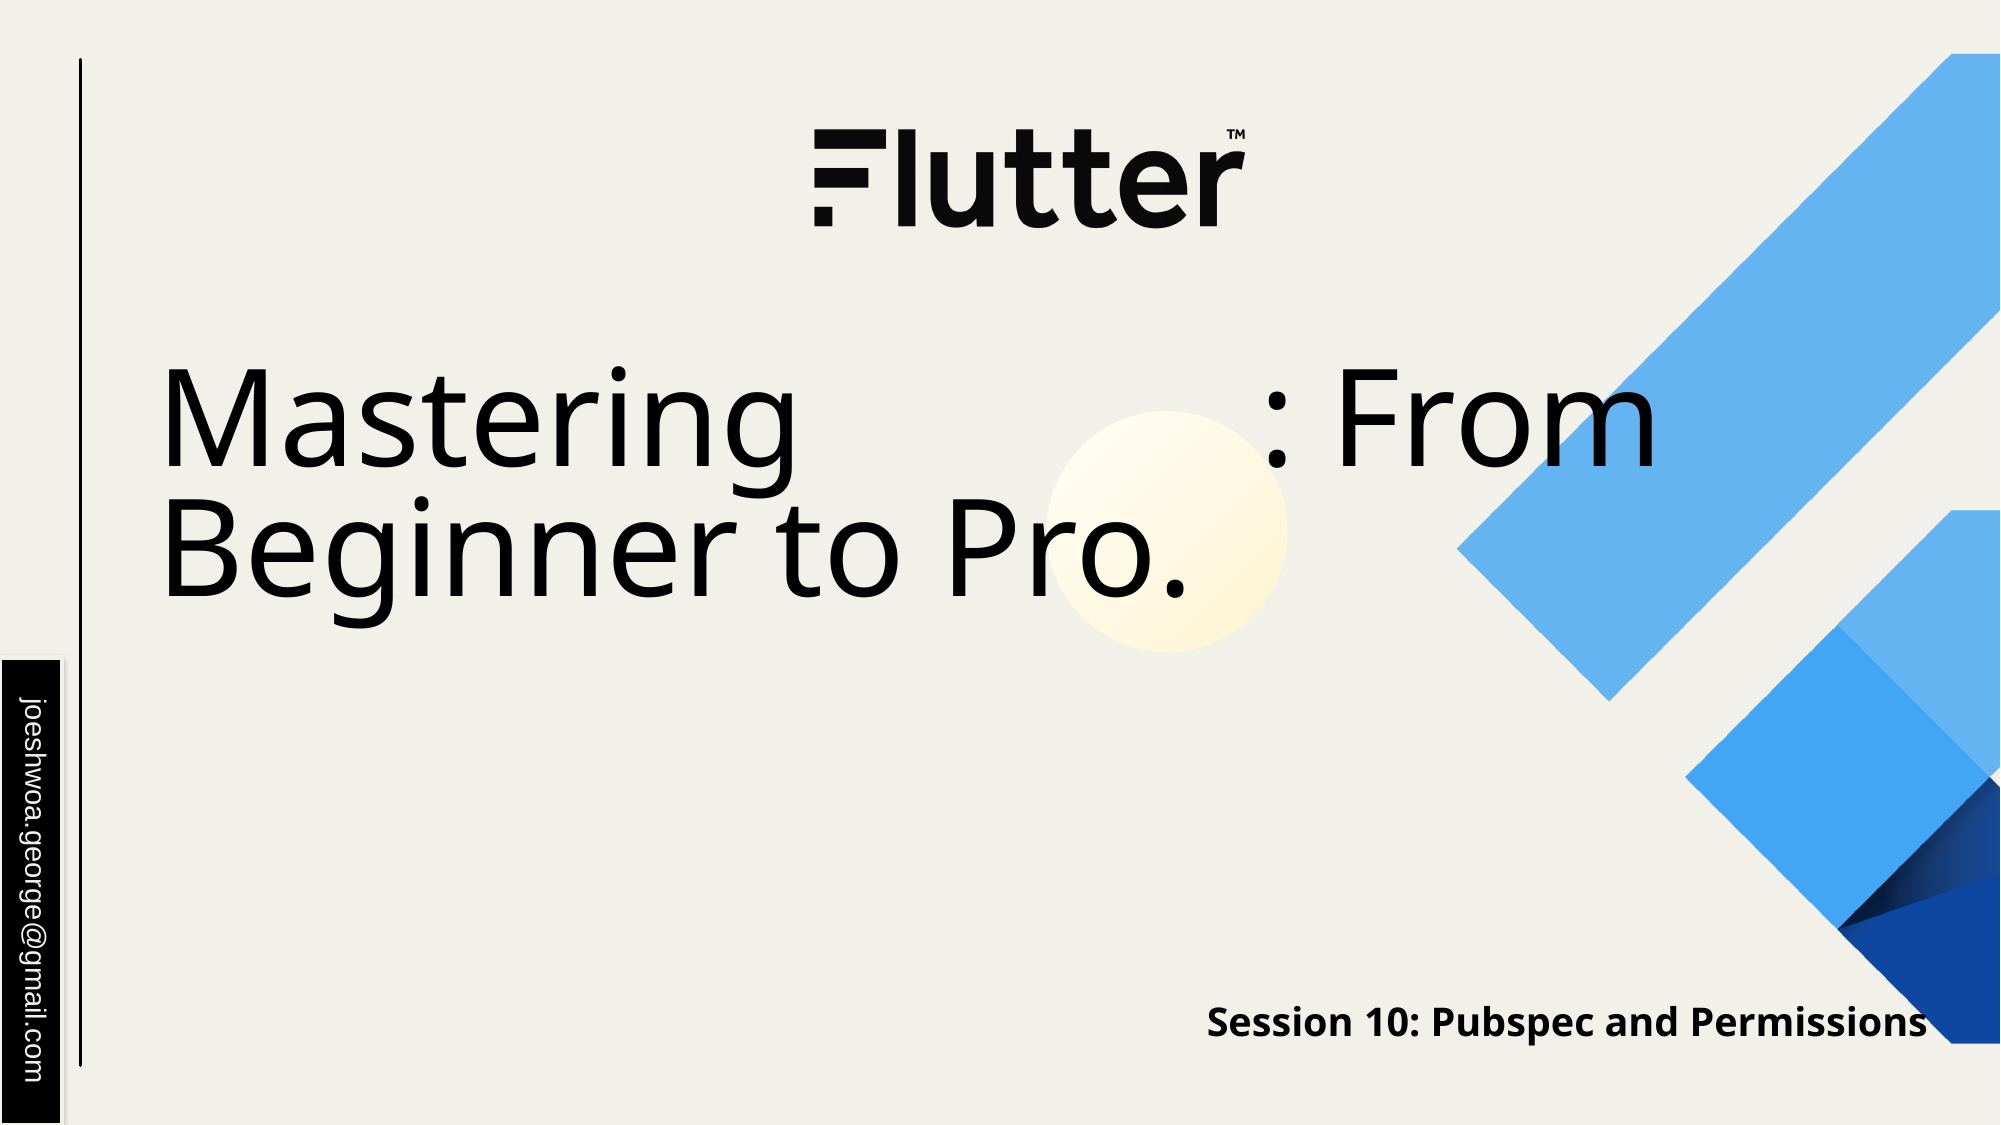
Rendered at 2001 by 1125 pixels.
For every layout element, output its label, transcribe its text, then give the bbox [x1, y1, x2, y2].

title Mastering Flutter: From Beginner to Pro. [136, 453, 1084, 643]
picture [752, 0, 2000, 1111]
subtitle Session 10: Pubspec and Permissions [68, 972, 1084, 1069]
text_box joeshwoa.george@gmail.com [0, 655, 64, 1125]
text_box [1075, 444, 1084, 453]
